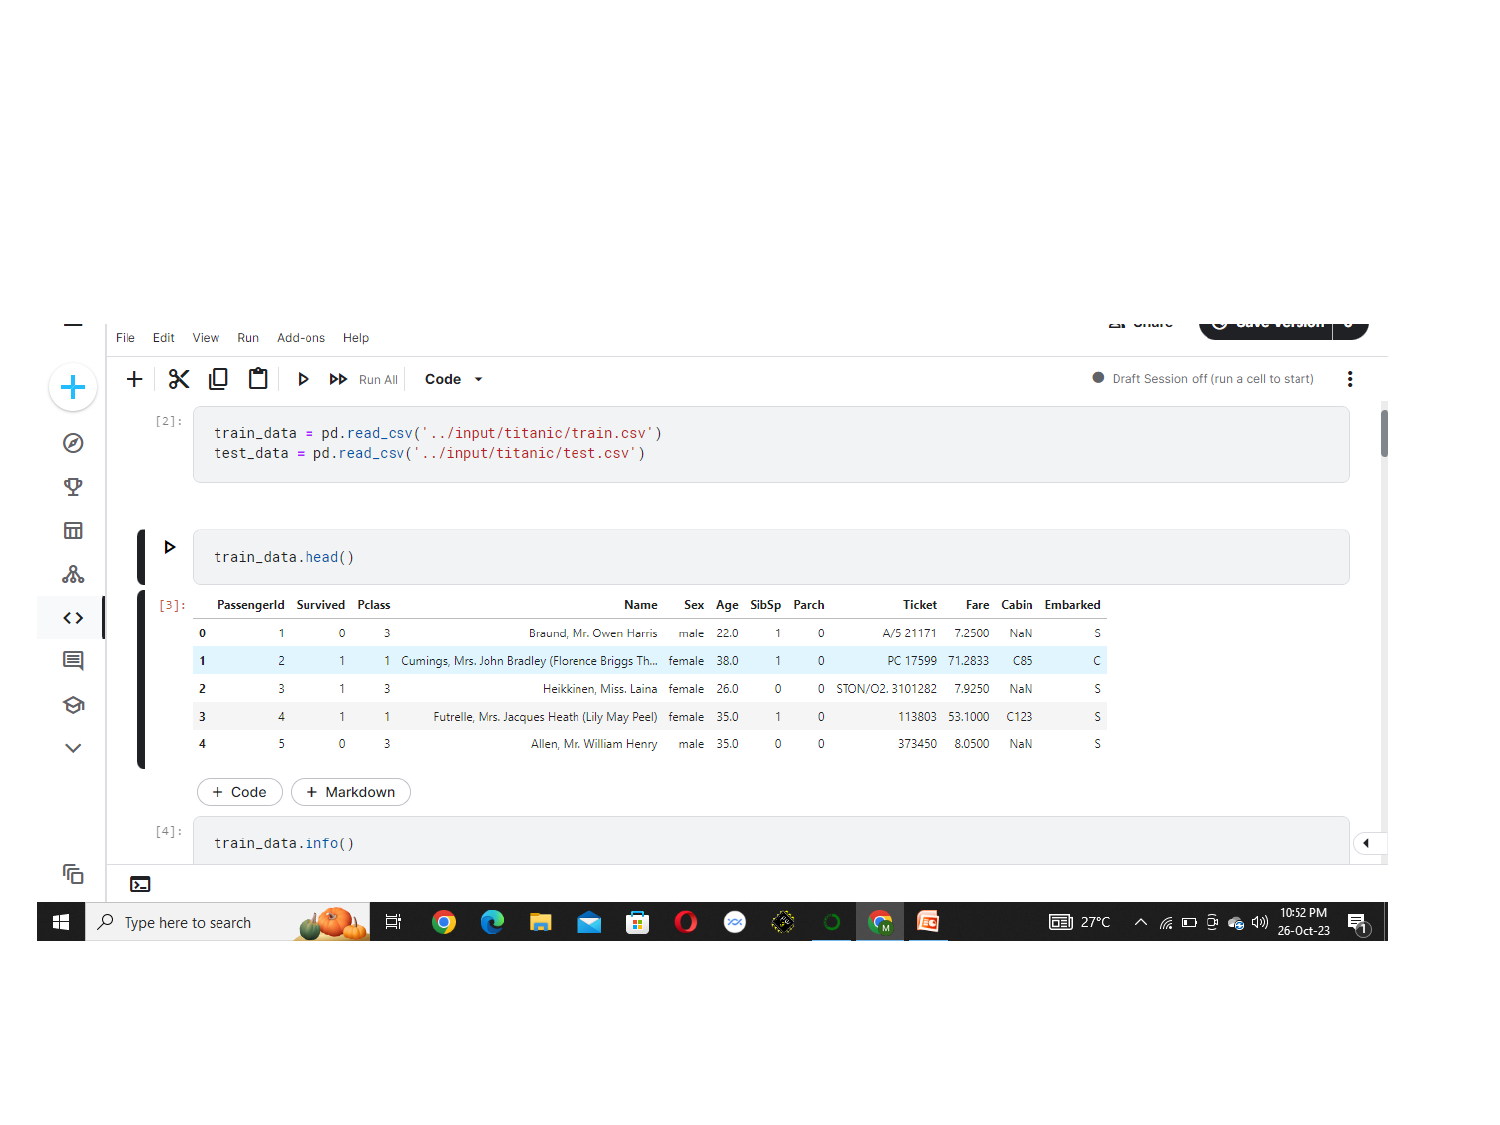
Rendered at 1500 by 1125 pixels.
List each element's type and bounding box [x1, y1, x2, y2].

list [37, 324, 1388, 941]
